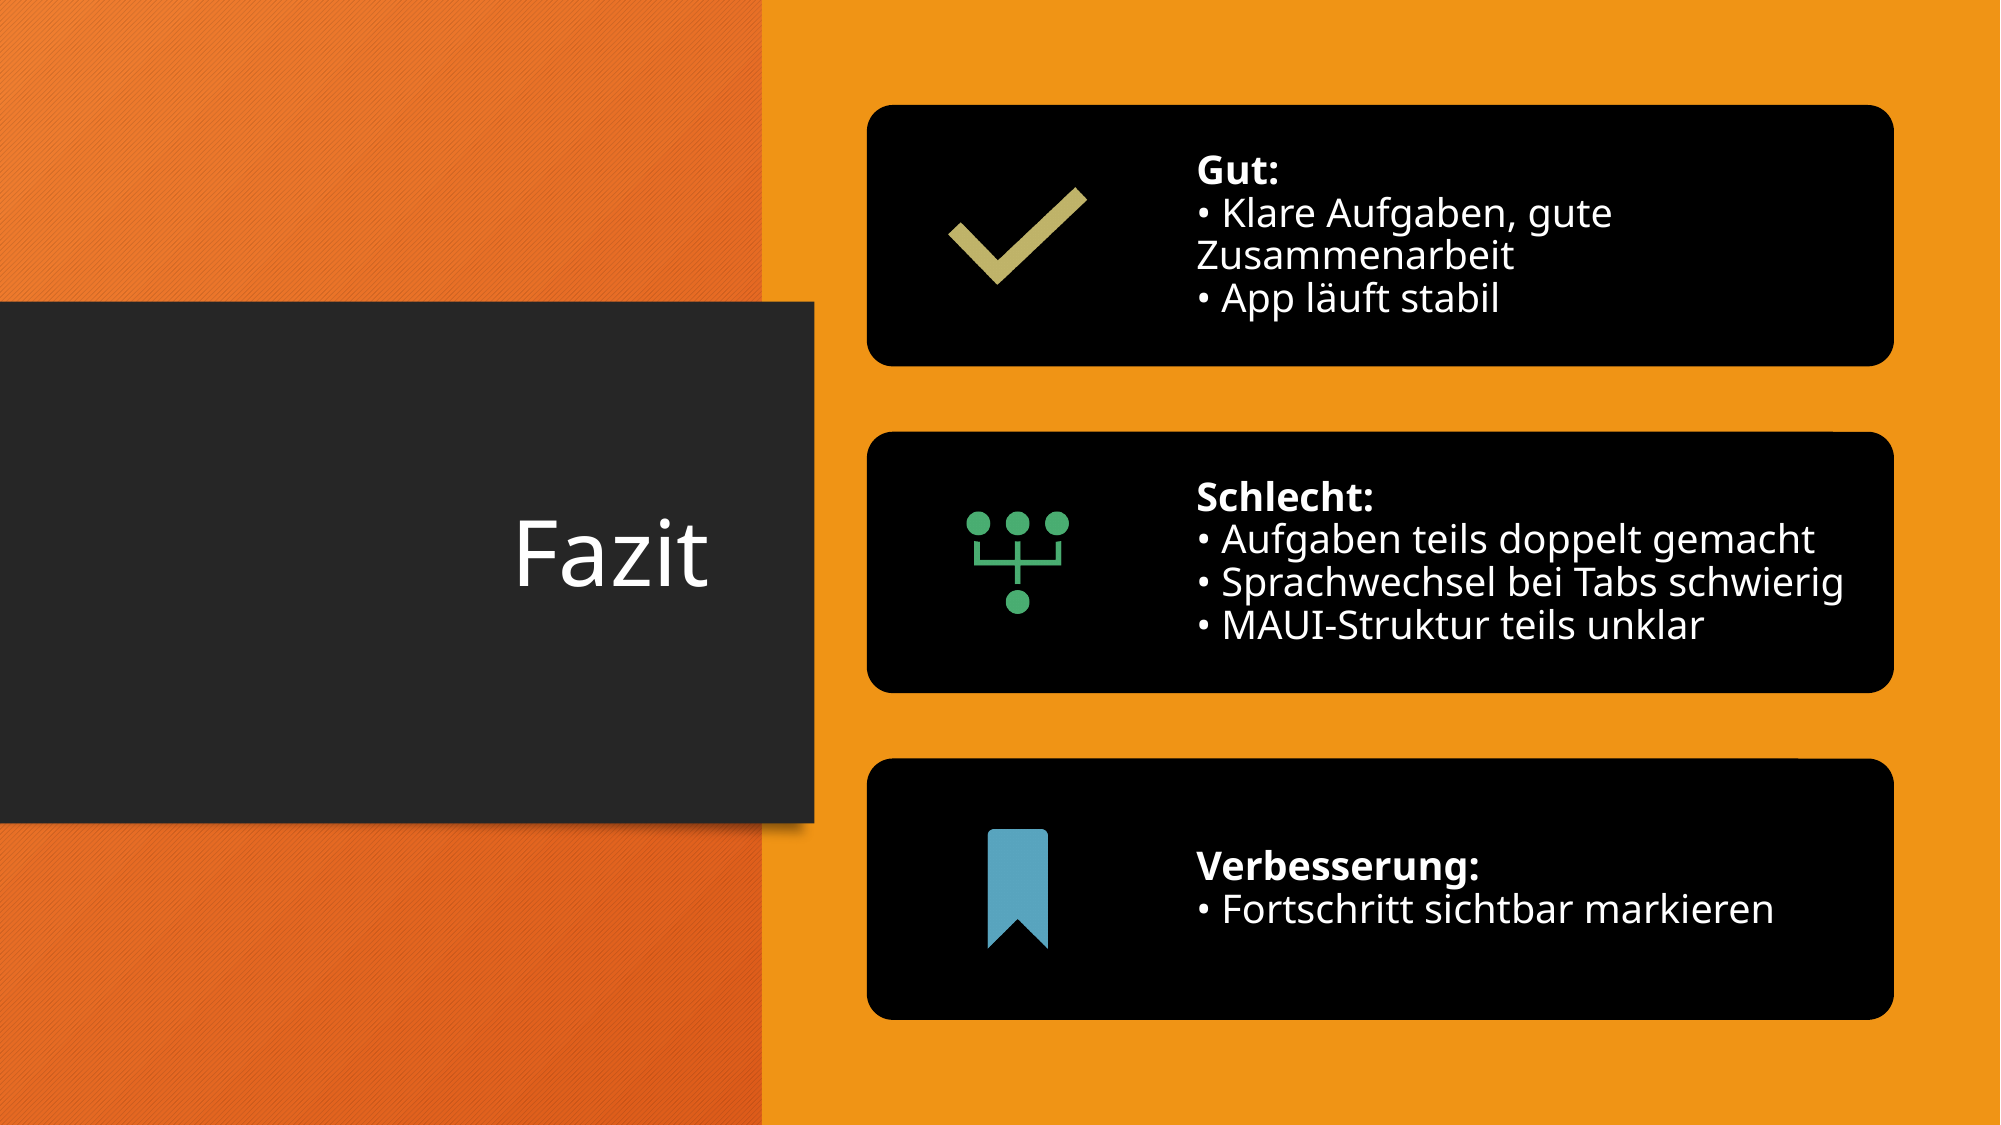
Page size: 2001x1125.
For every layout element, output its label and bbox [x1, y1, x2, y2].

list [866, 104, 1895, 1021]
picture [0, 0, 2000, 1125]
